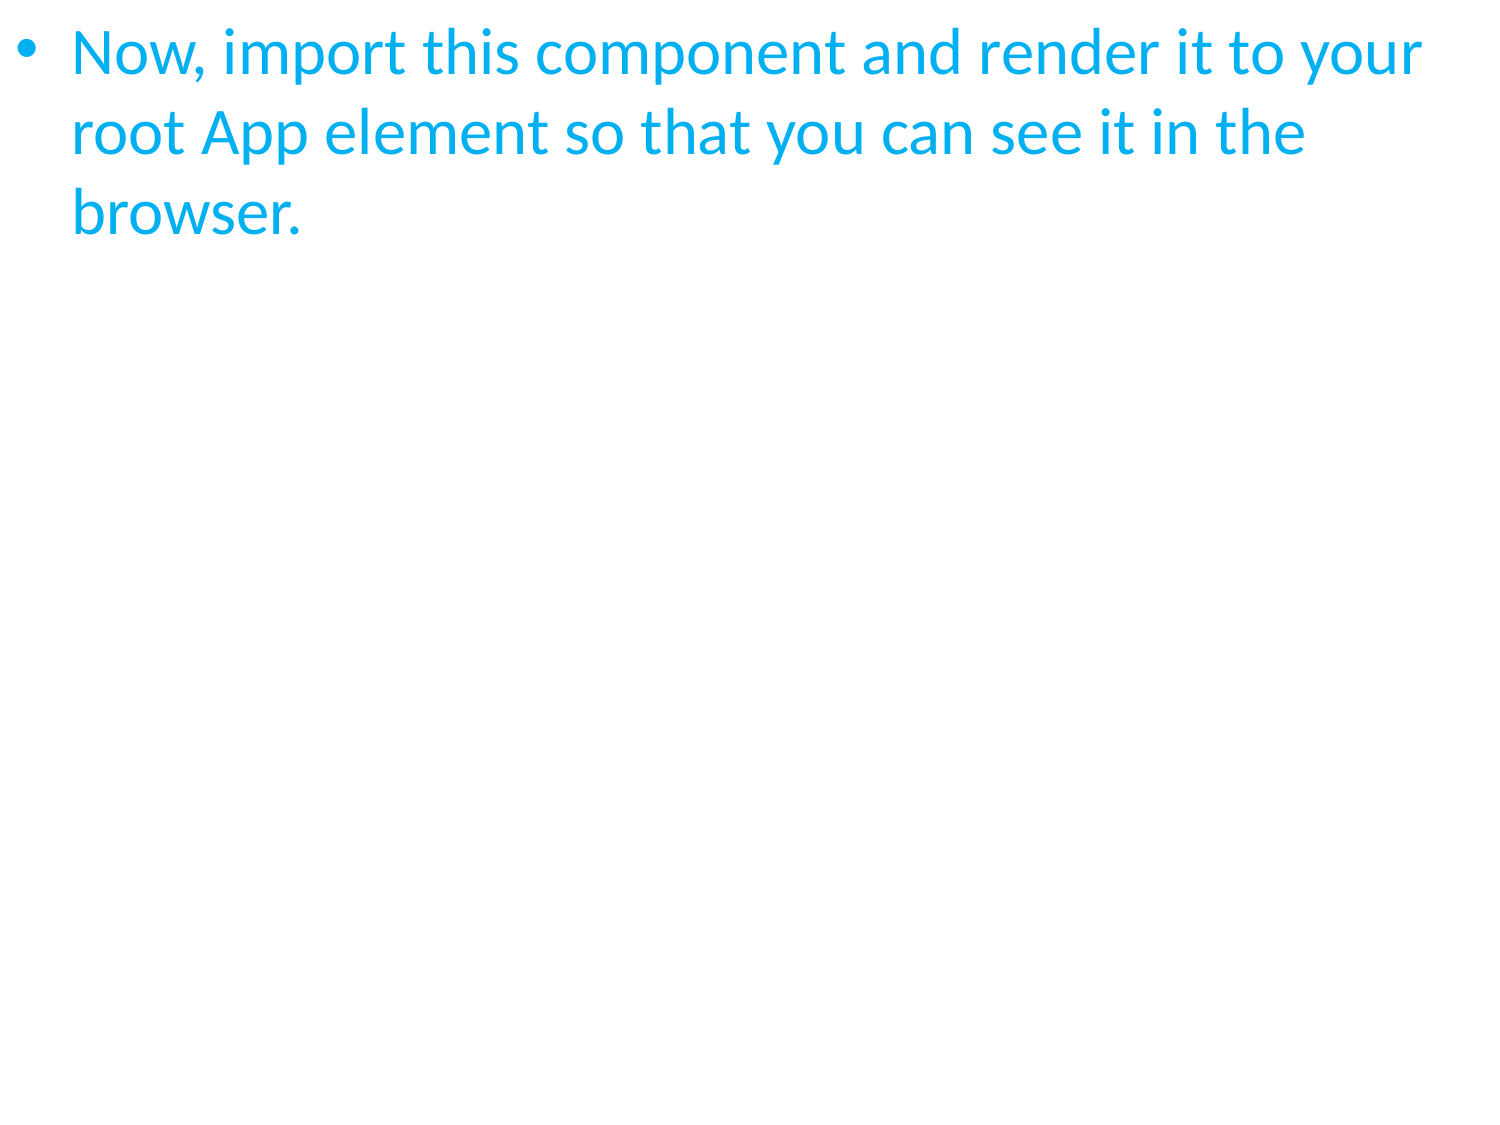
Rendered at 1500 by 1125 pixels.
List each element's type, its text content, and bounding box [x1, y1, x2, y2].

list Now, import this component and render it to your root App element so that you can see it in the browser. [0, 0, 1500, 1125]
